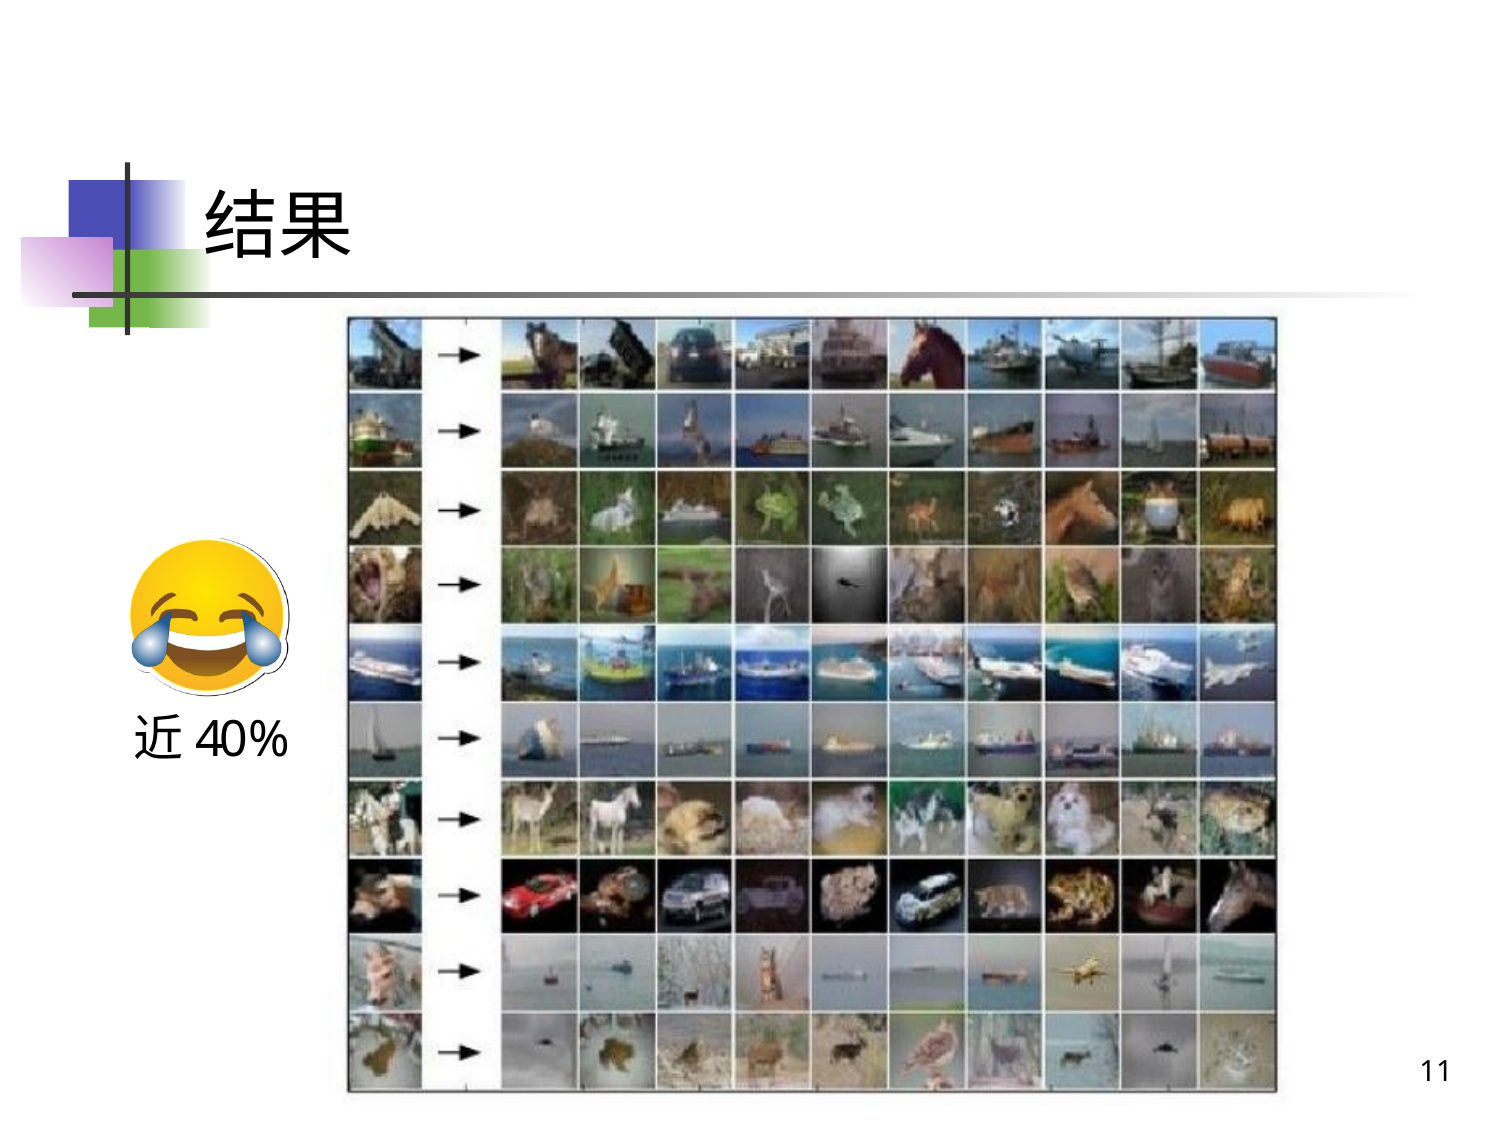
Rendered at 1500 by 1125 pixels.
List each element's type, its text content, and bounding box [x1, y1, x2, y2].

text_box [324, 307, 1294, 1106]
picture [125, 538, 295, 699]
slide_number 11 [1294, 1024, 1468, 1100]
text_box 近40% [118, 699, 305, 775]
title 结果 [188, 35, 1468, 275]
